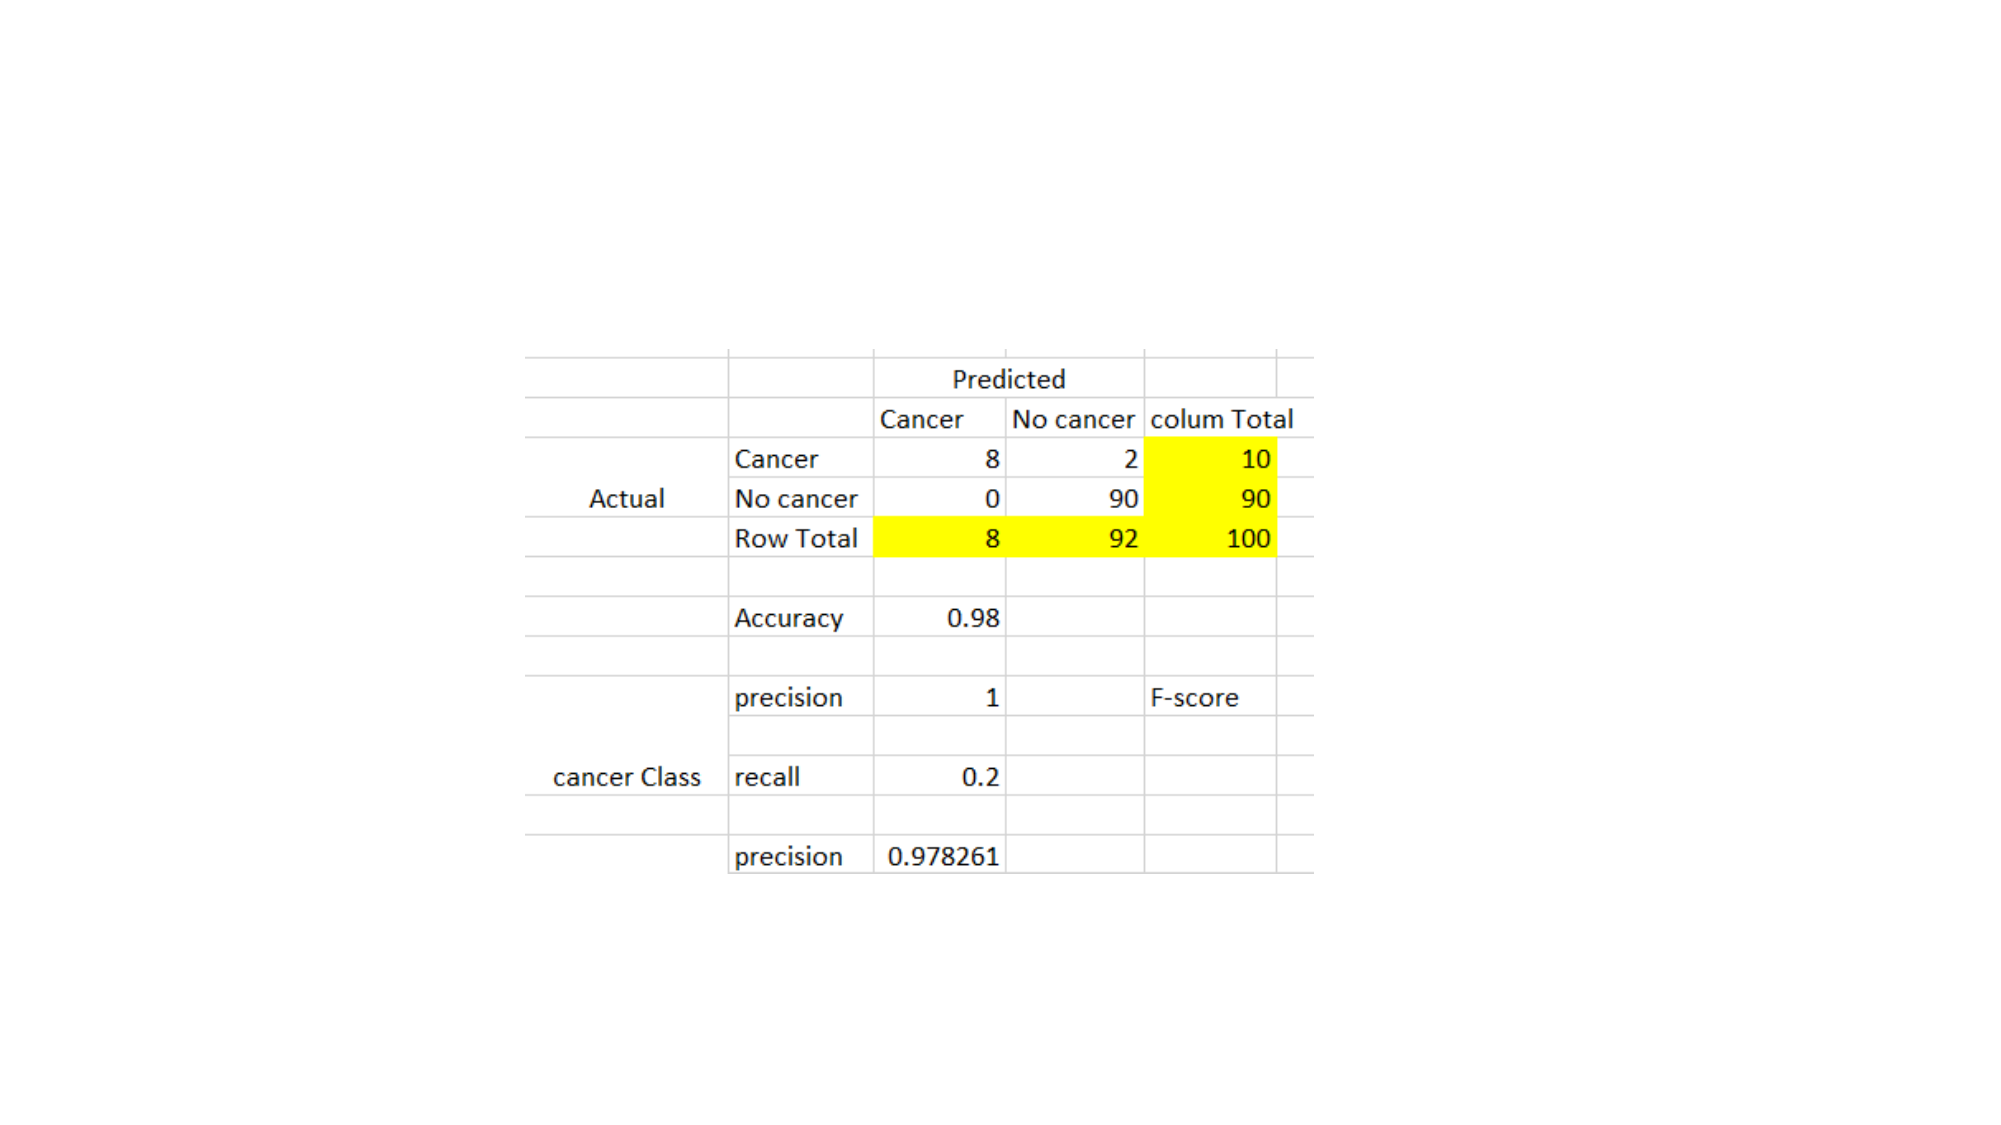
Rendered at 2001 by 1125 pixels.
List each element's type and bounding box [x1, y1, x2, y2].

picture [524, 349, 1314, 874]
